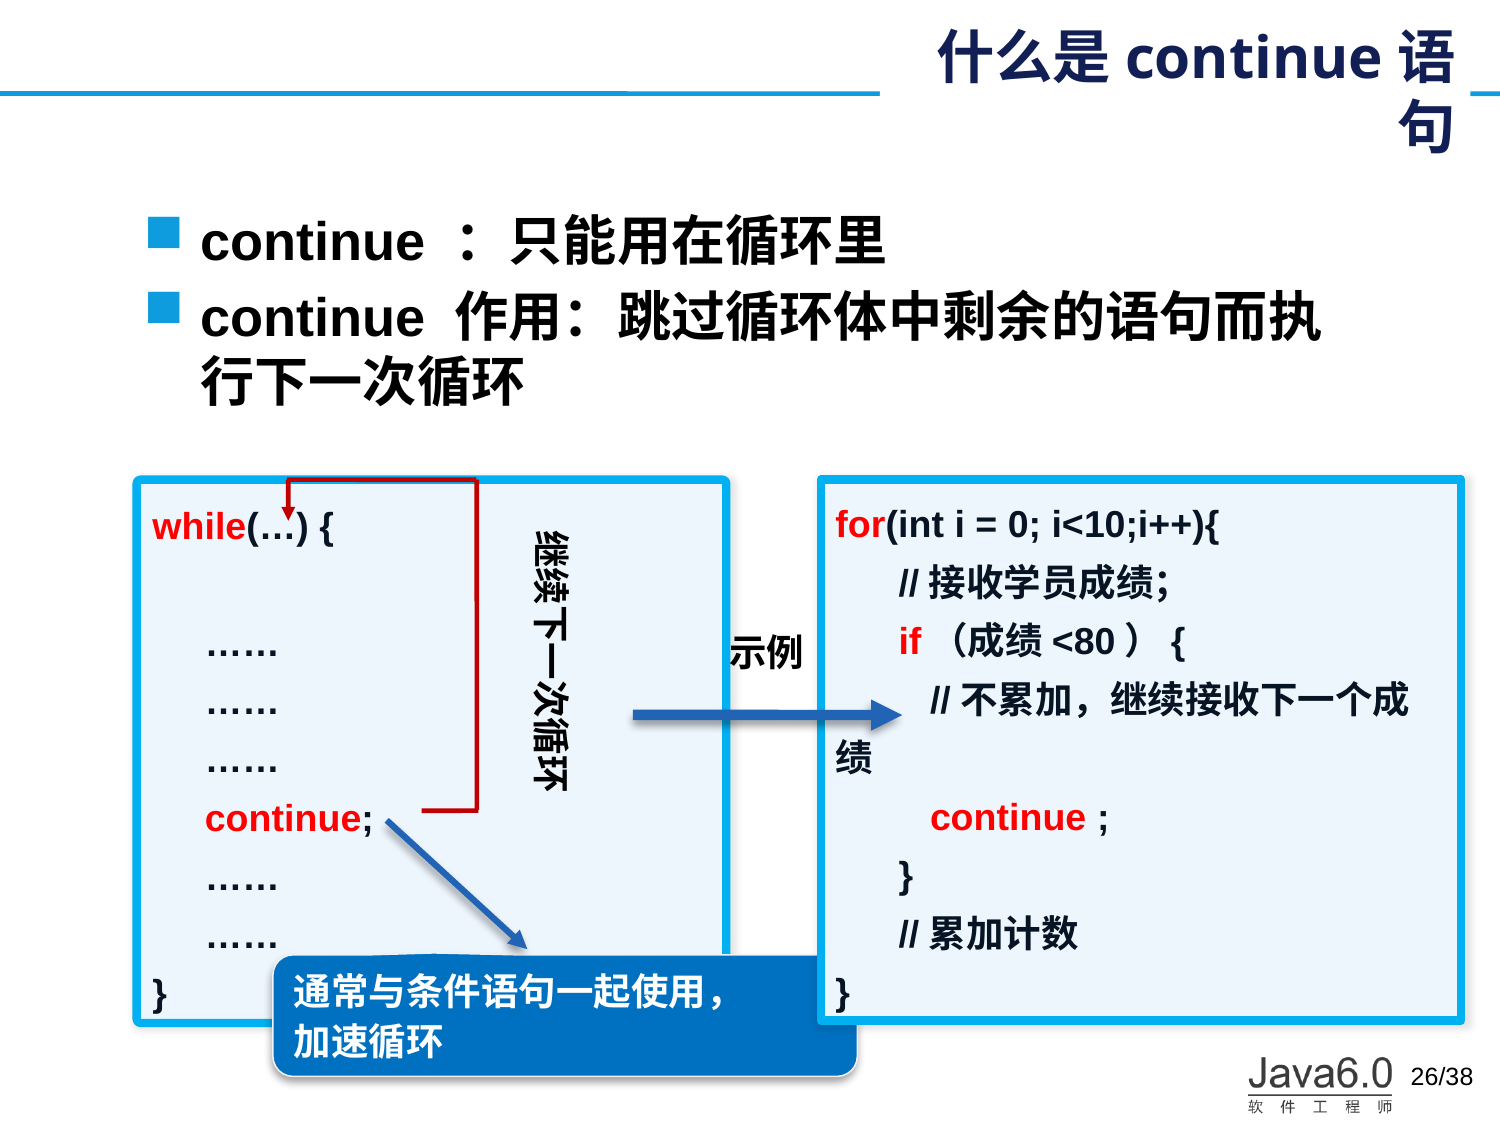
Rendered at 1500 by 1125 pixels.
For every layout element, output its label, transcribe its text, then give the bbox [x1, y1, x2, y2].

slide_number /38 [1138, 1053, 1489, 1114]
list continue ：只能用在循环里 continue 作用：跳过循环体中剩余的语句而执行下一次循环 [128, 199, 1383, 1043]
title 什么是continue语句 [879, 46, 1471, 133]
text_box 继续下一次循环 [506, 515, 582, 858]
text_box while(…) { …… …… …… continue; …… …… } [480, 479, 727, 954]
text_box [286, 479, 479, 811]
text_box 通常与条件语句一起使用， 加速循环 [272, 954, 858, 1077]
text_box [386, 820, 528, 950]
text_box while(…) { …… …… …… continue; …… …… } [136, 479, 382, 1023]
text_box 示例 [714, 621, 857, 682]
text_box for(int i = 0; i<10;i++){ //接收学员成绩； if（成绩<80）{ //不累加，继续接收下一个成绩 continue ; } //累加计数 } [820, 479, 1462, 1021]
